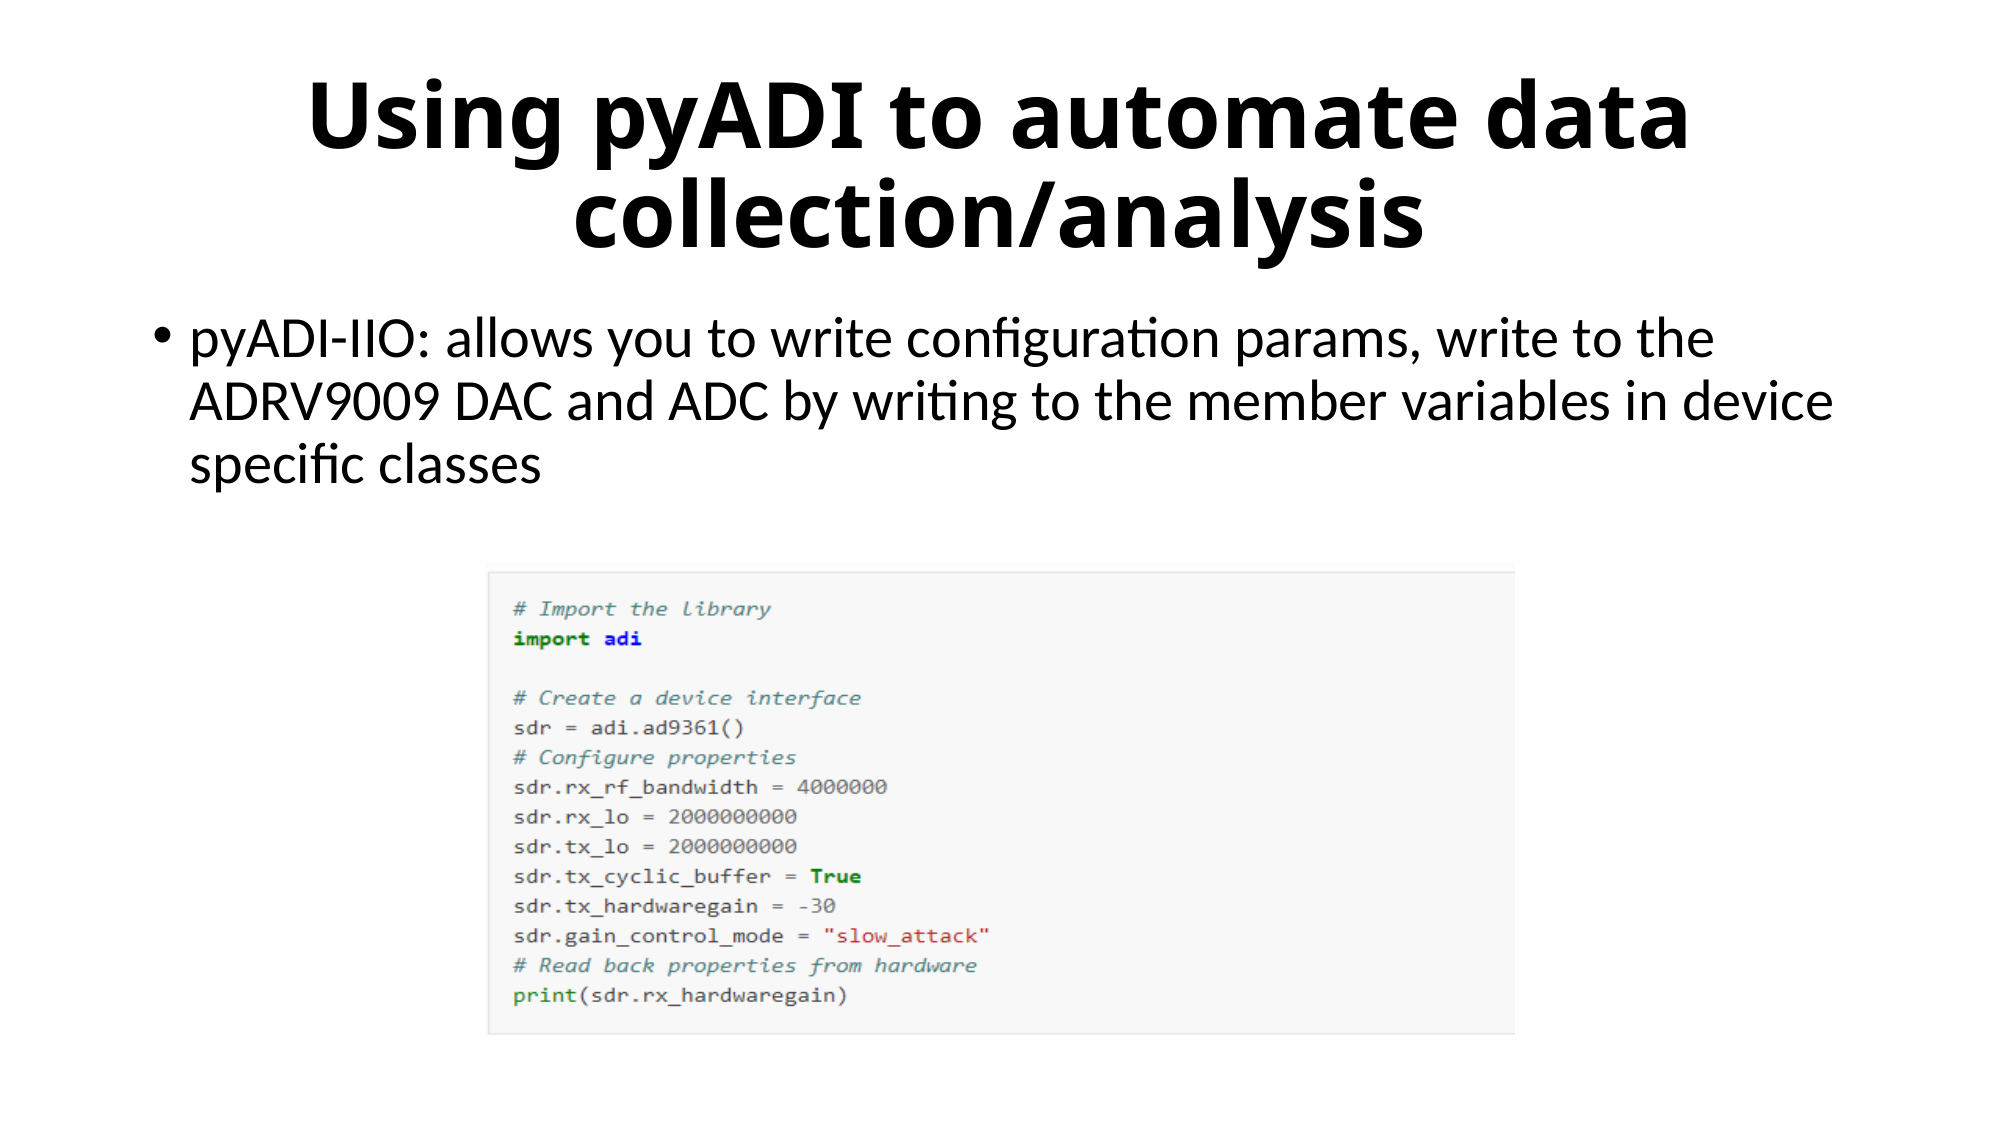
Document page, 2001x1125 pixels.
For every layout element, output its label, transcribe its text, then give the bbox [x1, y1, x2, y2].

picture [485, 562, 1515, 1036]
list pyADI-IIO: allows you to write configuration params, write to the ADRV9009 DAC and ADC by writing to the member variables in device specific classes [137, 299, 1863, 1014]
title Using pyADI to automate data collection/analysis [137, 59, 1863, 278]
